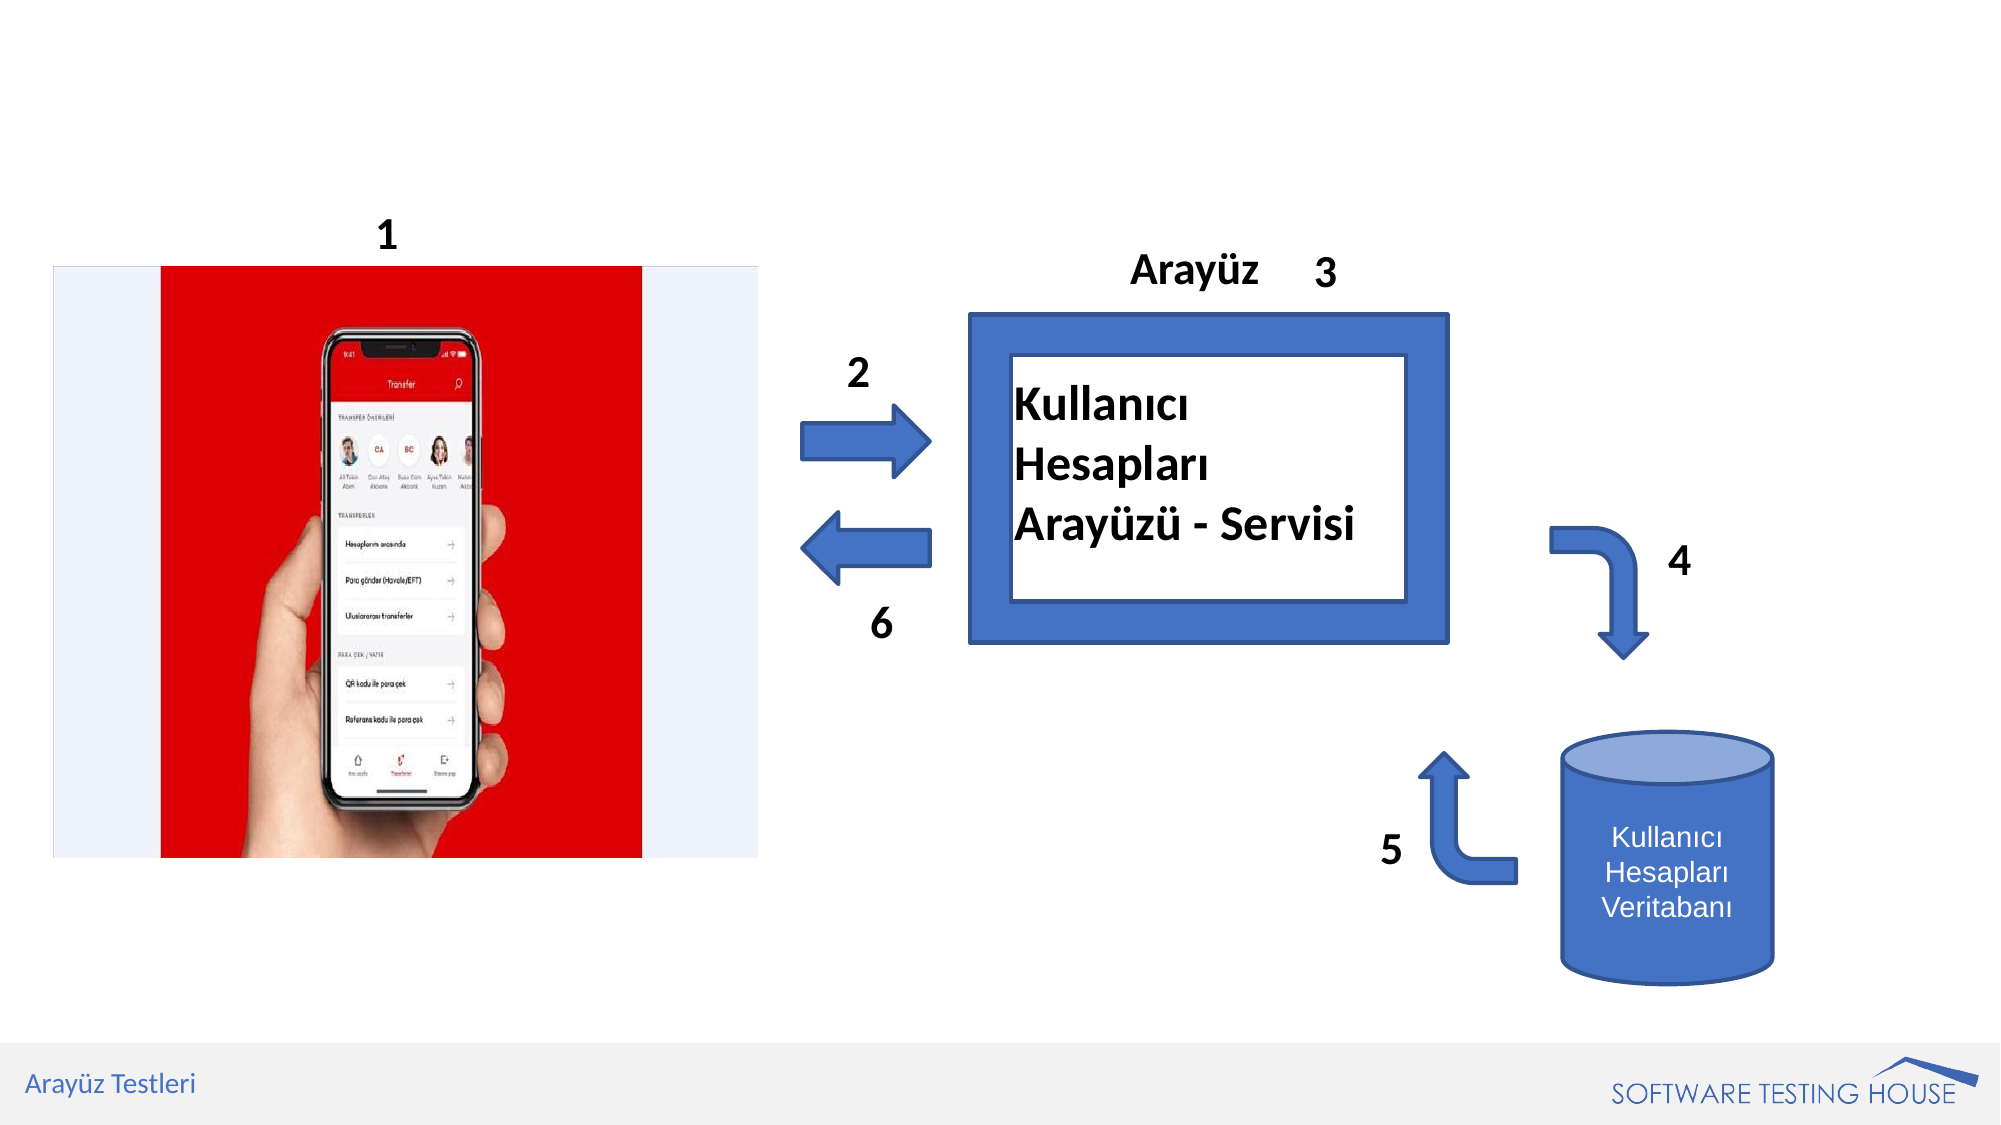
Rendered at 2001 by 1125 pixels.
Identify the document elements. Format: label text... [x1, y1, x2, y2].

text_box 5 [1365, 811, 1419, 882]
picture [1611, 1056, 1979, 1112]
text_box [800, 510, 932, 586]
text_box [968, 312, 1450, 645]
picture [53, 266, 758, 859]
text_box Kullanıcı Hesapları Arayüzü - Servisi [999, 363, 1395, 559]
list Arayüz Testleri [9, 1052, 856, 1108]
text_box 2 [832, 334, 886, 405]
text_box [1417, 750, 1519, 886]
text_box 3 [1299, 234, 1353, 305]
text_box Kullanıcı Hesapları Veritabanı [1560, 729, 1775, 987]
text_box 4 [1653, 521, 1707, 592]
text_box Arayüz [1115, 231, 1275, 302]
text_box [1549, 525, 1650, 661]
text_box 1 [360, 196, 414, 265]
text_box 6 [855, 585, 909, 655]
text_box [800, 403, 932, 480]
